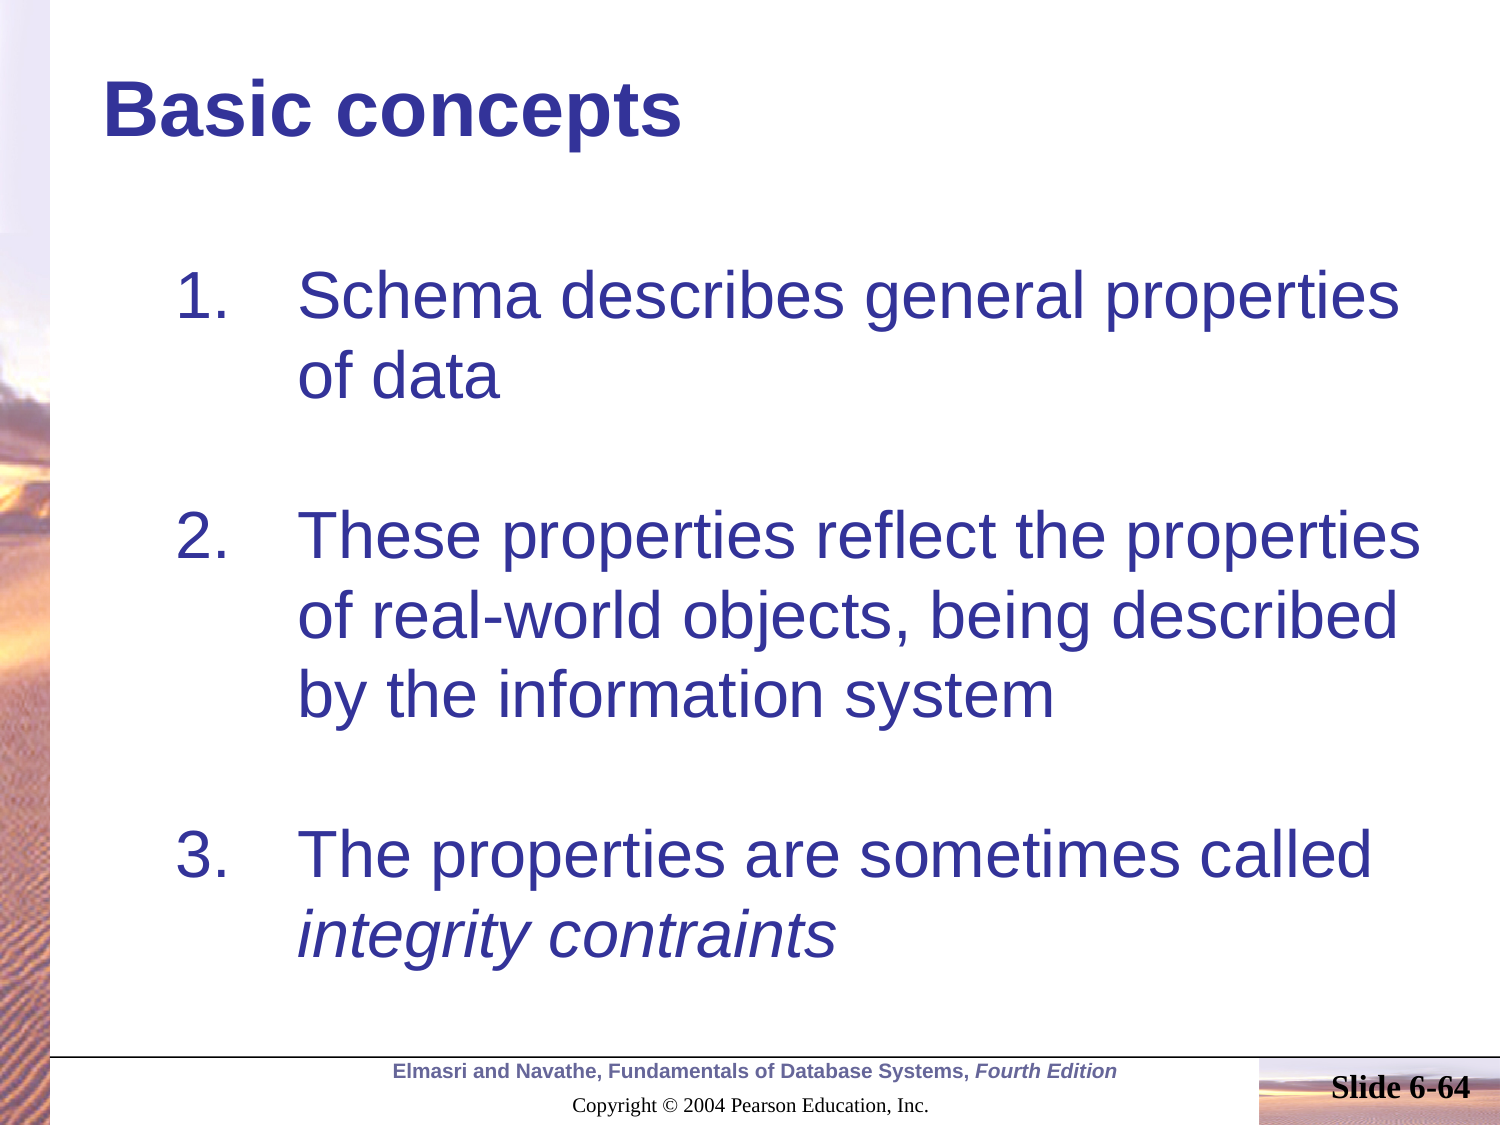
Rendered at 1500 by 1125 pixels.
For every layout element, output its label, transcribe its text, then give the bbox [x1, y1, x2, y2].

text_box Schema describes general properties of data These properties reflect the properties of real-world objects, being described by the information system The properties are sometimes called integrity contraints [160, 243, 1486, 999]
picture [1259, 1058, 1500, 1125]
picture [0, 0, 50, 1125]
title Basic concepts [87, 50, 1469, 221]
slide_number Slide 6-64 [1210, 1058, 1486, 1112]
